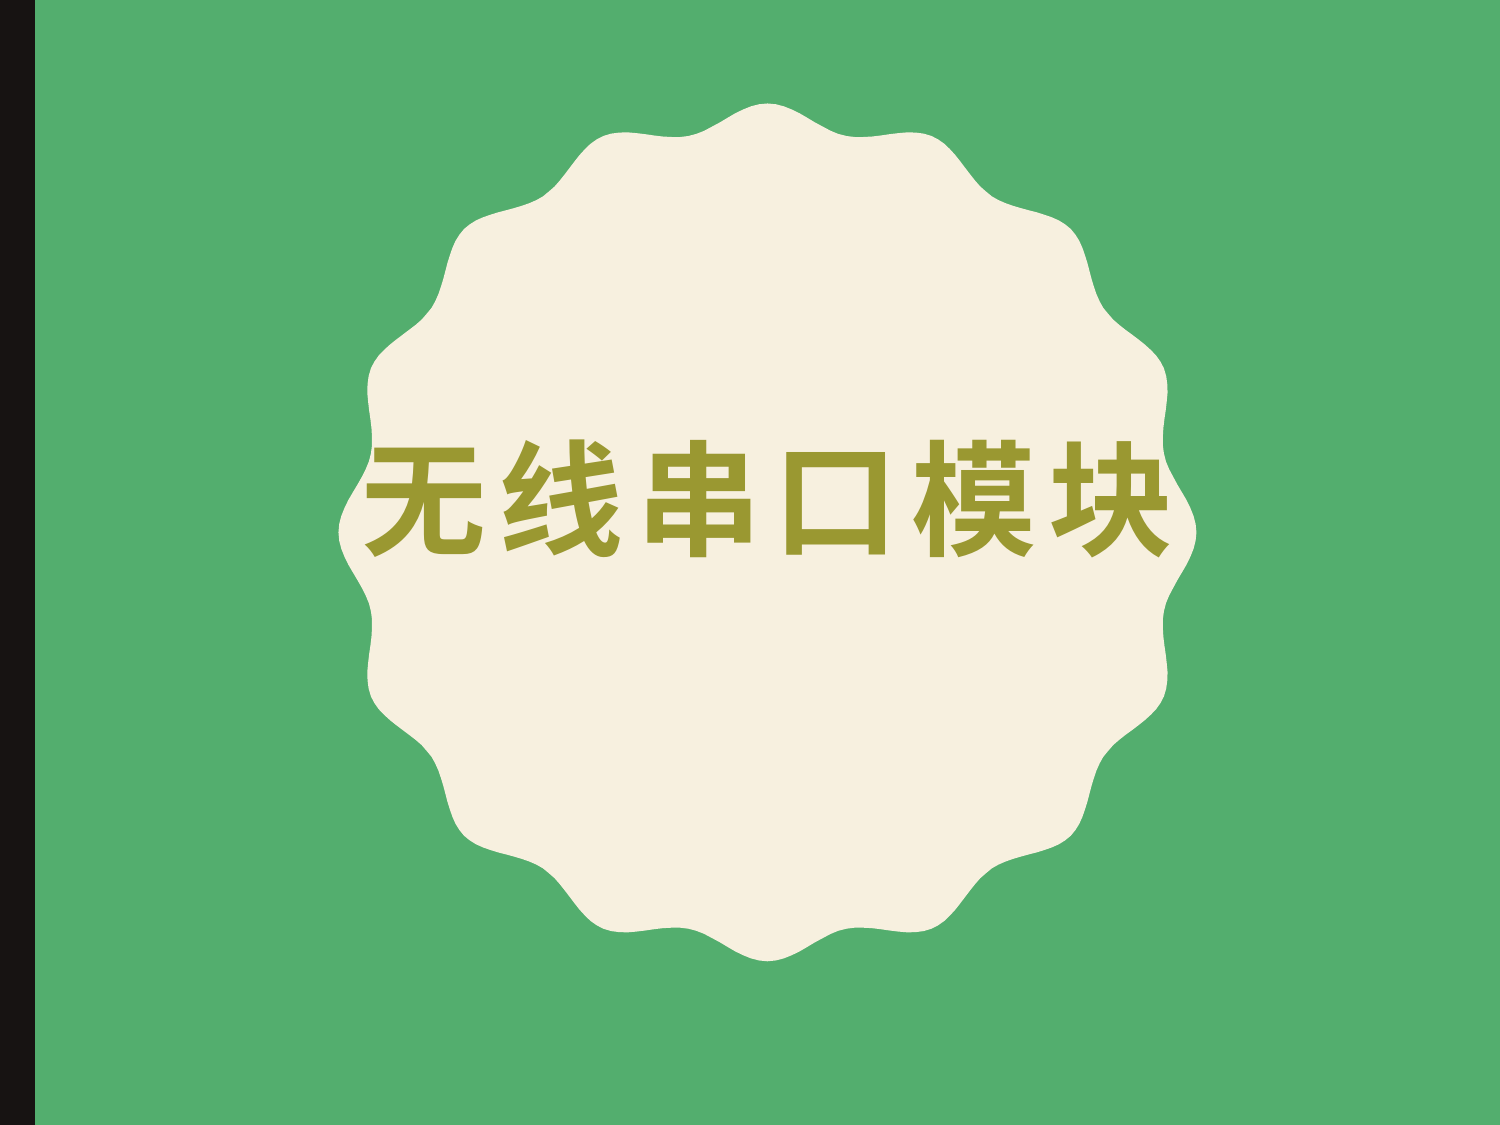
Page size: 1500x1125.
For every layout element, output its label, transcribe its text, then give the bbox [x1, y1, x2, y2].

title 无线串口模块 [324, 385, 1211, 627]
